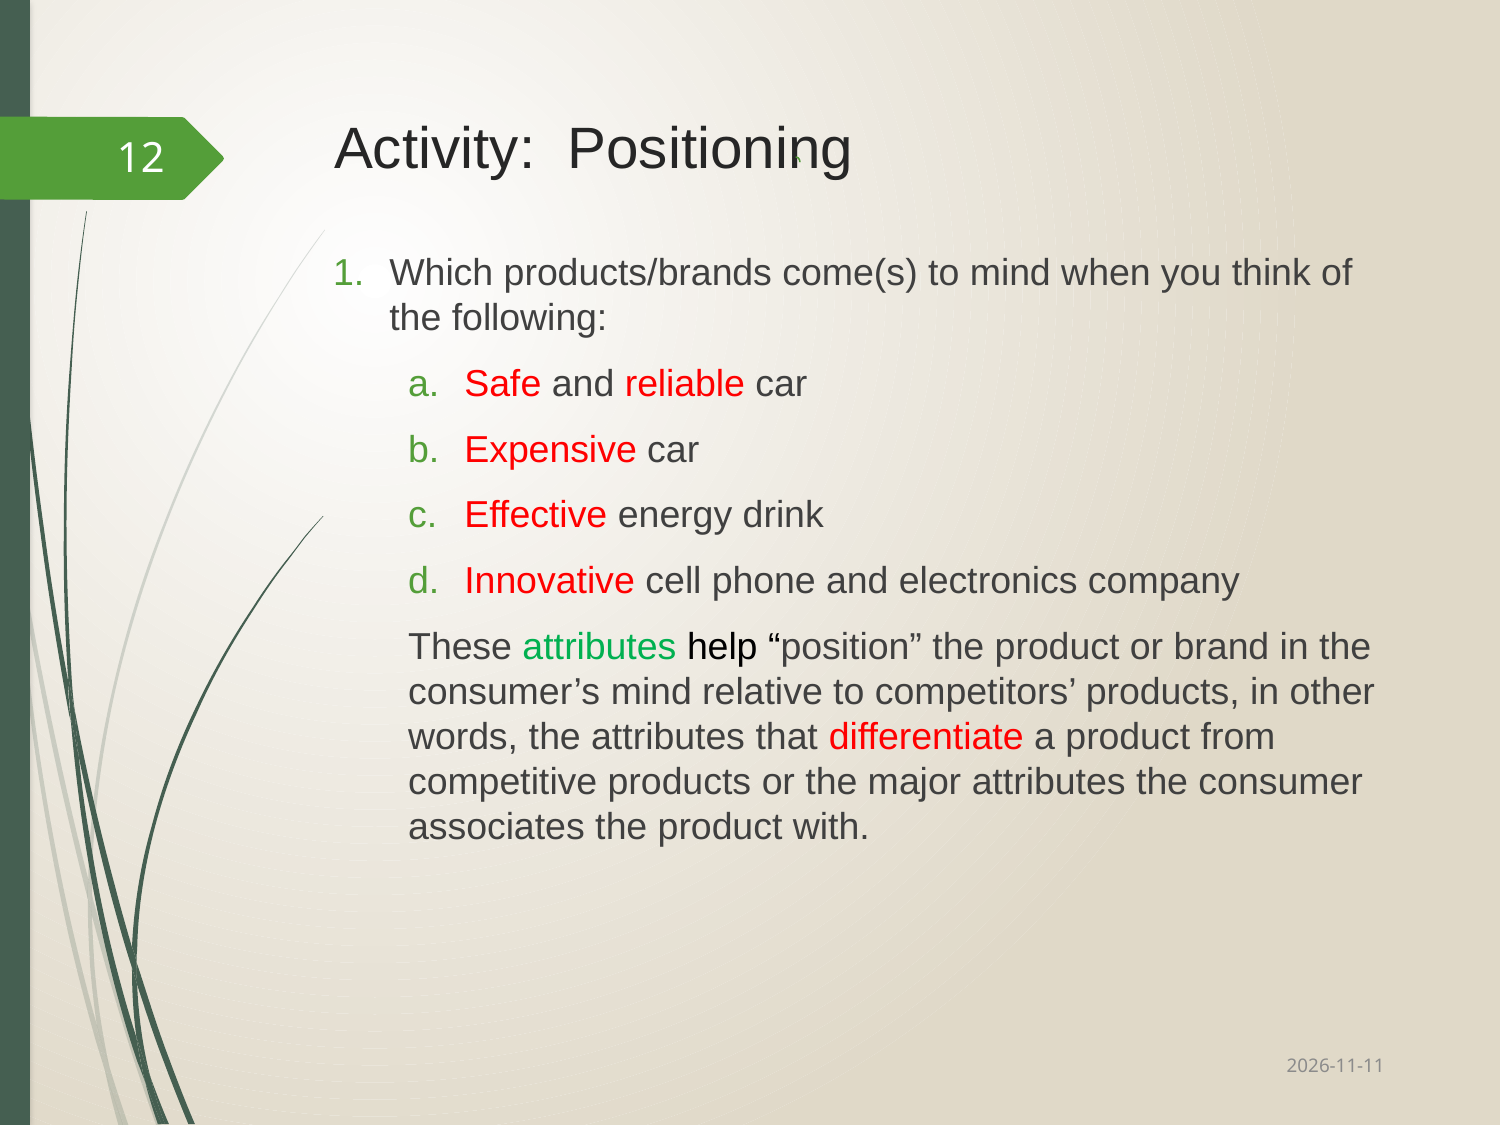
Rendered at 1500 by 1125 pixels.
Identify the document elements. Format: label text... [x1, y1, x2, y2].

title Activity: Positioning [319, 102, 1400, 212]
slide_number 12 [83, 129, 180, 190]
text_box [795, 156, 801, 163]
list Which products/brands come(s) to mind when you think of the following: Safe and reliable car Expensive car Effective energy drink Innovative cell phone and electronics company These attributes help “position” the product or brand in the consumer’s mind relative to competitors’ products, in other words, the attributes that differentiate a product from competitive products or the major attributes the consumer associates the product with. [318, 240, 1400, 1107]
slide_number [1267, 1033, 1400, 1100]
